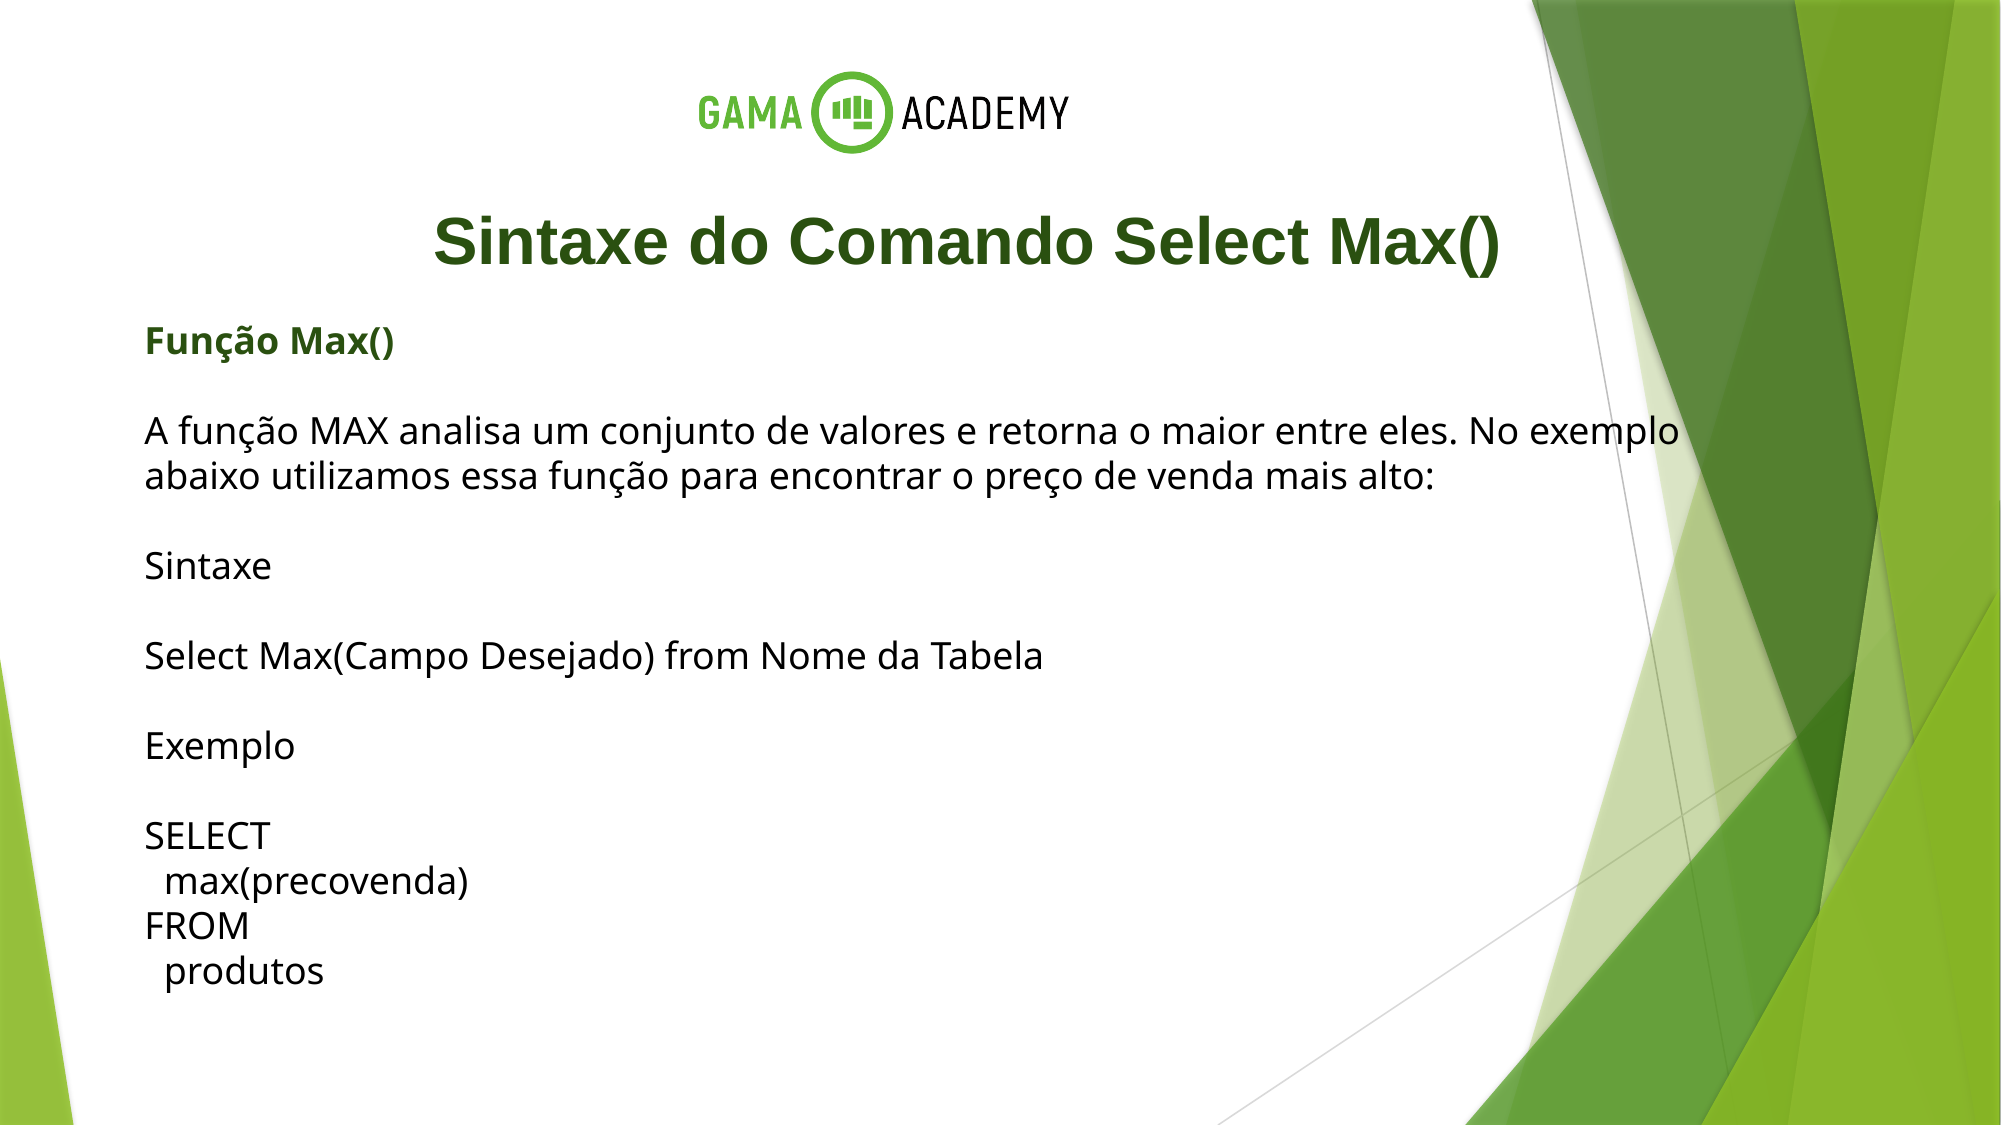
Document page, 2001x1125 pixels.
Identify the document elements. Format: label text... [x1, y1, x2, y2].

text_box Função Max() A função MAX analisa um conjunto de valores e retorna o maior entre eles. No exemplo abaixo utilizamos essa função para encontrar o preço de venda mais alto: Sintaxe Select Max(Campo Desejado) from Nome da Tabela Exemplo SELECT max(precovenda) FROM produtos [129, 310, 1729, 1045]
picture [638, 10, 1131, 216]
text_box Sintaxe do Comando Select Max() [129, 168, 1807, 311]
